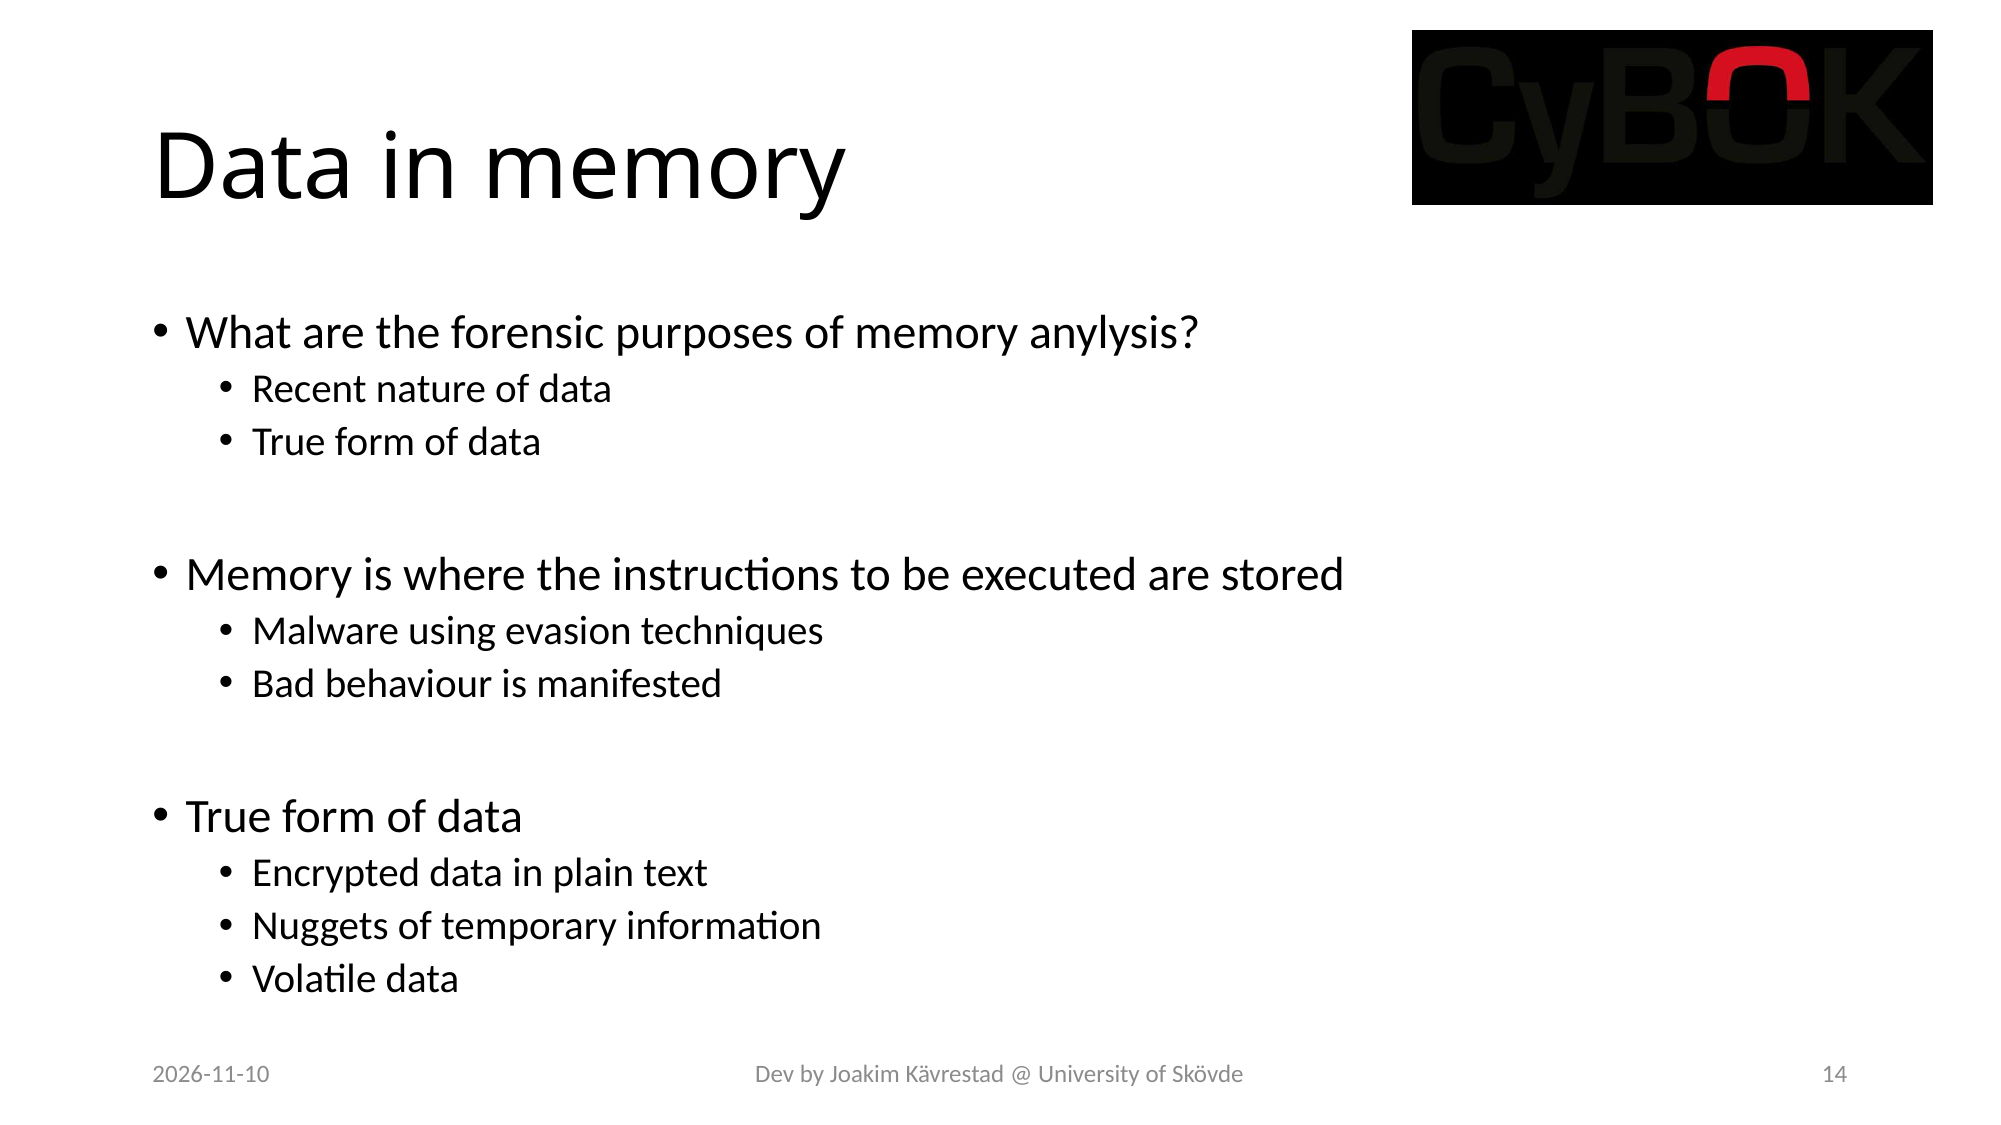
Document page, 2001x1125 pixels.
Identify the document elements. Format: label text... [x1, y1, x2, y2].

slide_number 14 [1412, 1042, 1863, 1103]
title Data in memory [137, 59, 1863, 278]
footer Dev by Joakim Kävrestad @ University of Skövde [662, 1042, 1338, 1103]
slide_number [137, 1042, 588, 1103]
list What are the forensic purposes of memory anylysis? Recent nature of data True form of data Memory is where the instructions to be executed are stored Malware using evasion techniques Bad behaviour is manifested True form of data Encrypted data in plain text Nuggets of temporary information Volatile data [137, 299, 1863, 1014]
picture [1412, 30, 1933, 205]
